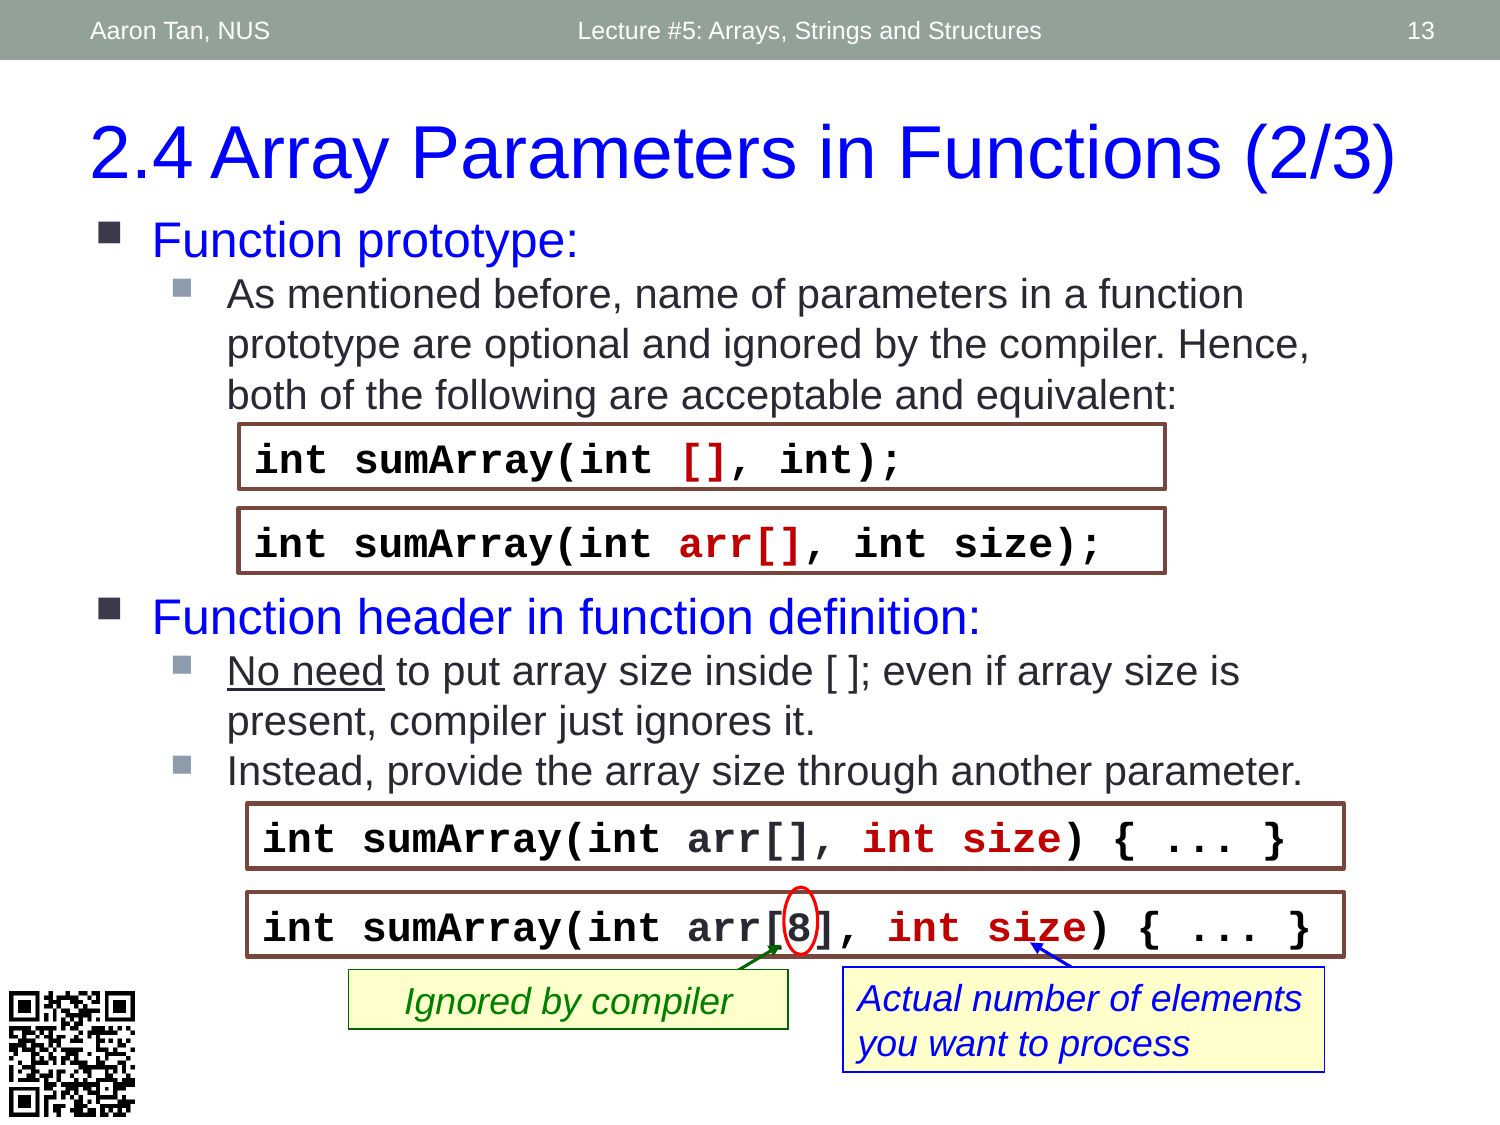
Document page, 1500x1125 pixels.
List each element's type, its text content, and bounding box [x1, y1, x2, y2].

text_box 2.4 Array Parameters in Functions (2/3) [74, 96, 1425, 202]
text_box [783, 887, 818, 955]
text_box int sumArray(int arr[], int size) { ... } [245, 801, 1346, 871]
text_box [842, 942, 1325, 1074]
text_box int sumArray(int arr[], int size); [236, 506, 1167, 575]
slide_number Aaron Tan, NUS [75, 3, 550, 57]
text_box Function header in function definition: No need to put array size inside [ ]; even if array size is present, compiler just ignores it. Instead, provide the array size through another parameter. [80, 576, 1414, 824]
text_box Function prototype: As mentioned before, name of parameters in a function prototype are optional and ignored by the compiler. Hence, both of the following are acceptable and equivalent: [80, 199, 1414, 447]
text_box int sumArray(int arr[8], int size) { ... } [245, 890, 792, 959]
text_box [348, 944, 789, 1031]
text_box int sumArray(int arr[8], int size) { ... } [797, 890, 1346, 959]
text_box int sumArray(int [], int); [237, 422, 1167, 491]
footer Lecture #5: Arrays, Strings and Structures [562, 3, 1238, 57]
slide_number 13 [1308, 3, 1450, 57]
picture [0, 982, 143, 1125]
